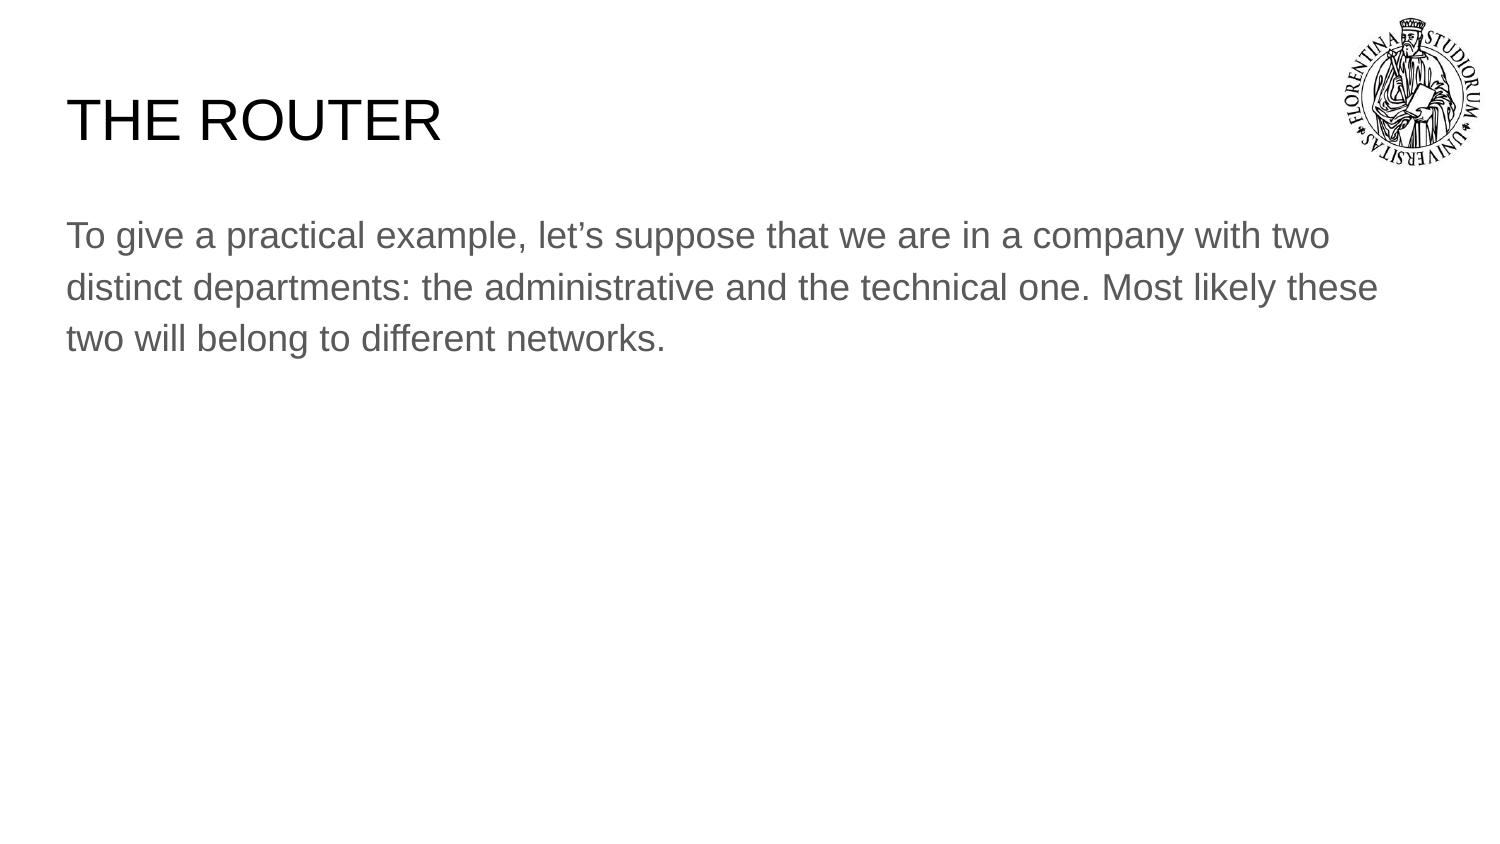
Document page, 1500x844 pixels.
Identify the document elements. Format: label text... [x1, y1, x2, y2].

title THE ROUTER [51, 72, 1333, 167]
picture [1338, 11, 1485, 169]
list To give a practical example, let’s suppose that we are in a company with two distinct departments: the administrative and the technical one. Most likely these two will belong to different networks. [51, 189, 1449, 750]
